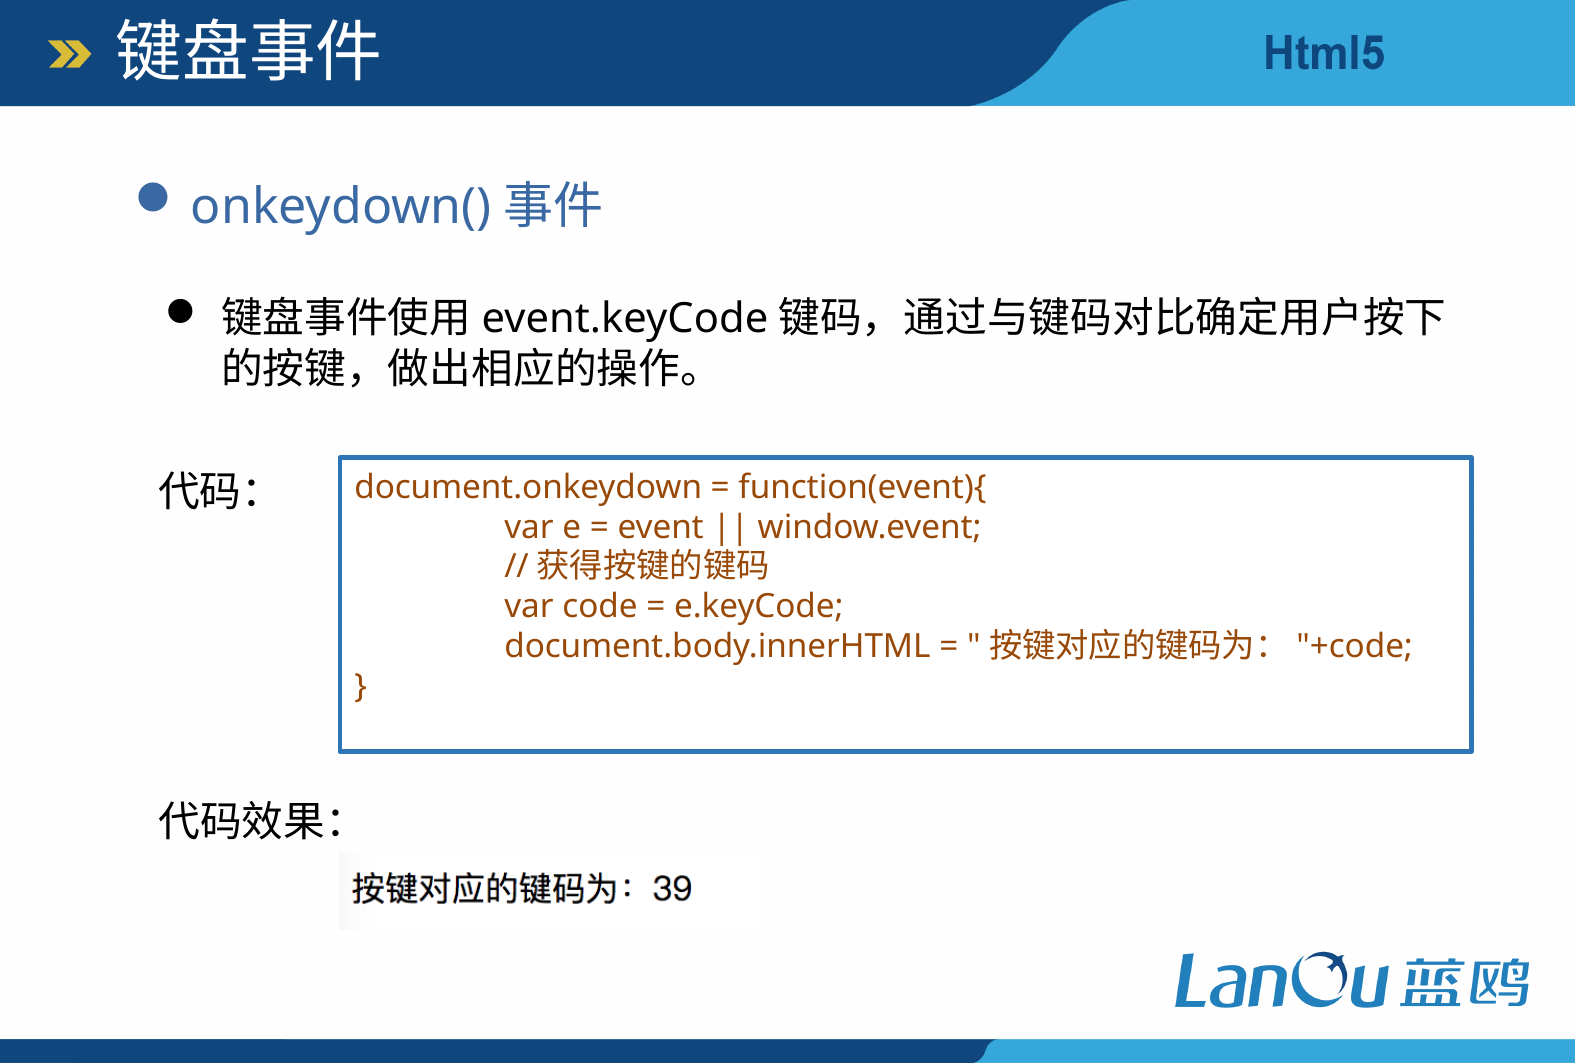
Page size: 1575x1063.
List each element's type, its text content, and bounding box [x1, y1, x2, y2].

picture [0, 0, 1575, 1063]
text_box 代码： [150, 457, 291, 523]
text_box onkeydown()事件 [126, 166, 612, 242]
text_box 代码效果： [150, 787, 375, 853]
text_box 键盘事件 [108, 1, 391, 97]
text_box document.onkeydown = function(event){ var e = event || window.event; //获得按键的键码 var code = e.keyCode; document.body.innerHTML = "按键对应的键码为："+code; } [338, 455, 1474, 754]
text_box 键盘事件使用event.keyCode键码，通过与键码对比确定用户按下的按键，做出相应的操作。 [150, 283, 1462, 399]
